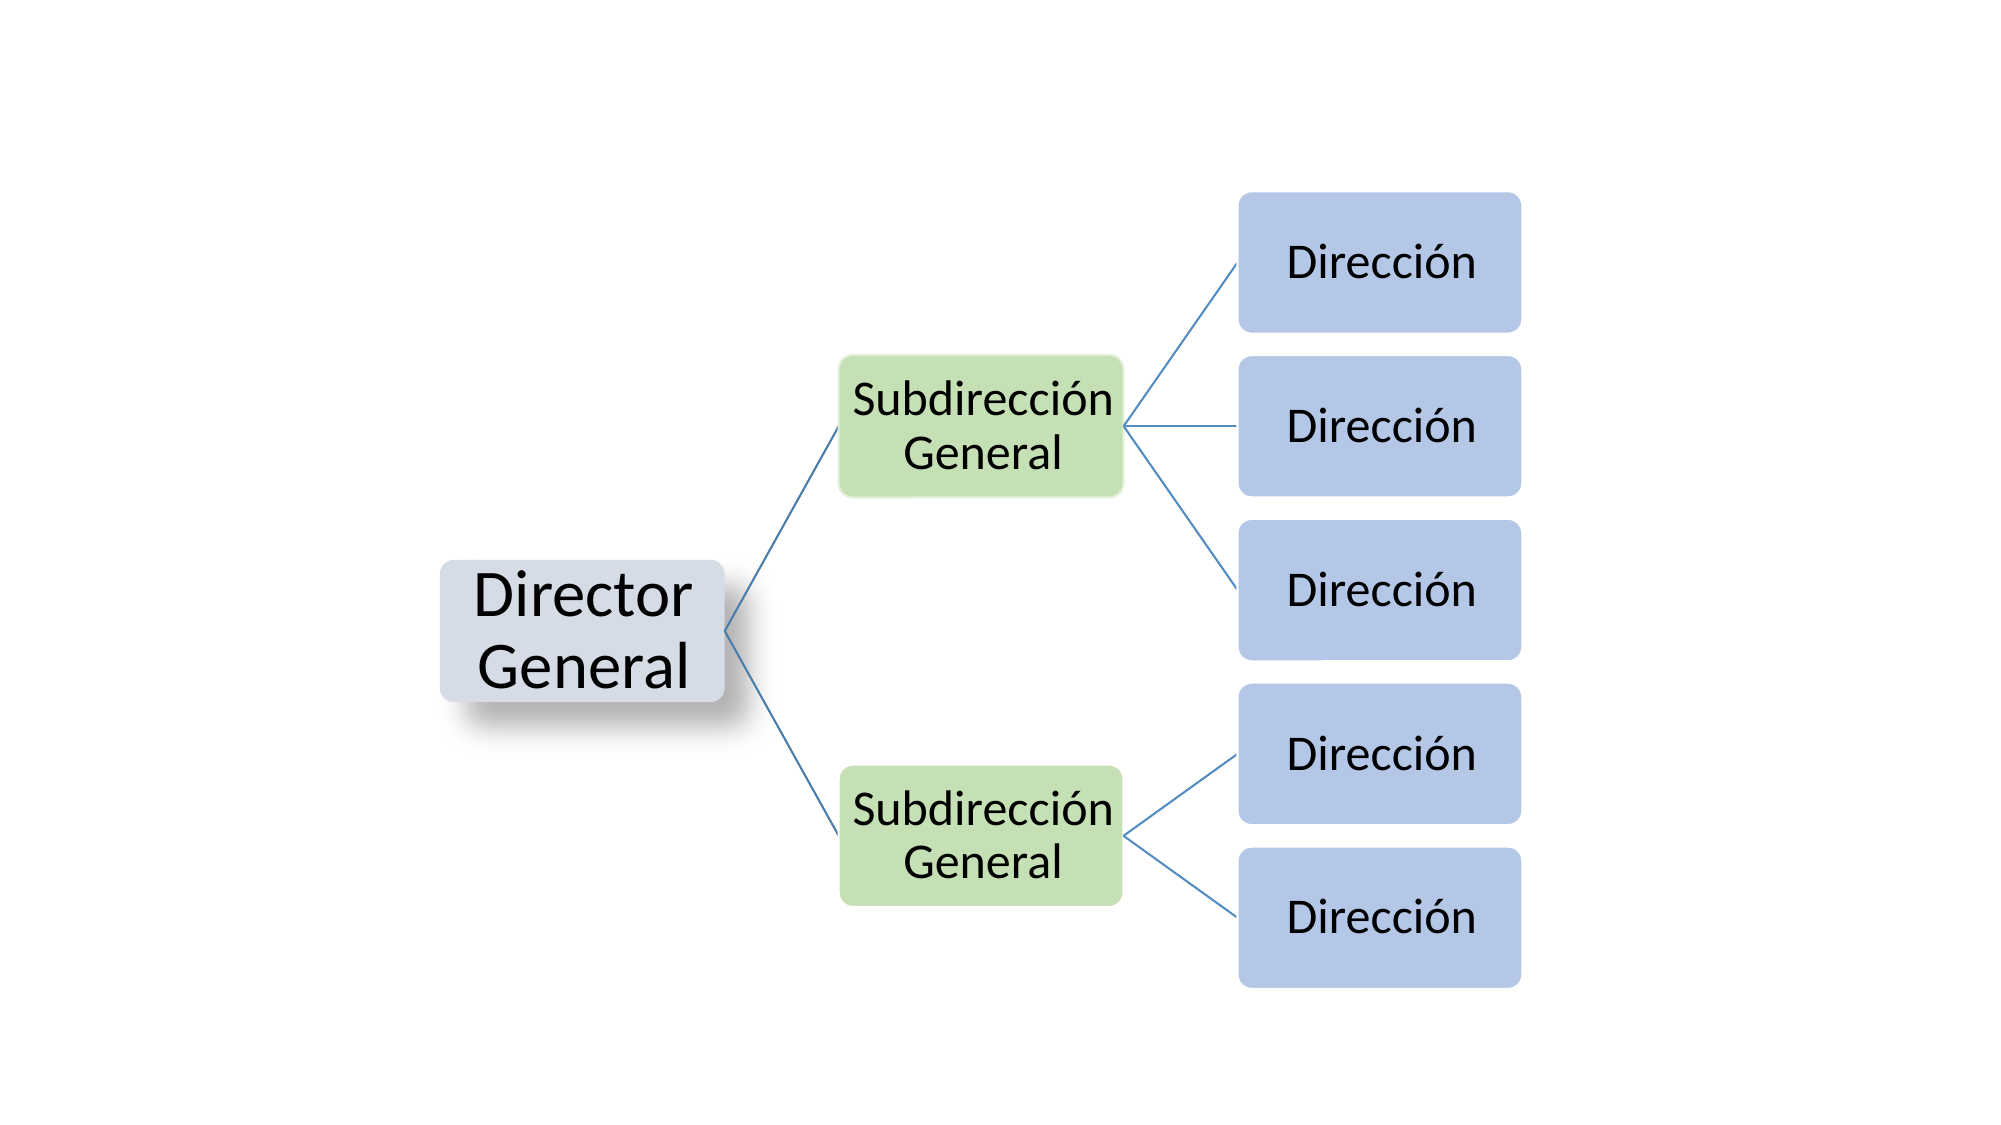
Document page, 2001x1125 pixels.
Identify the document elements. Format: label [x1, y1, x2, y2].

text_box [73, 190, 1889, 990]
